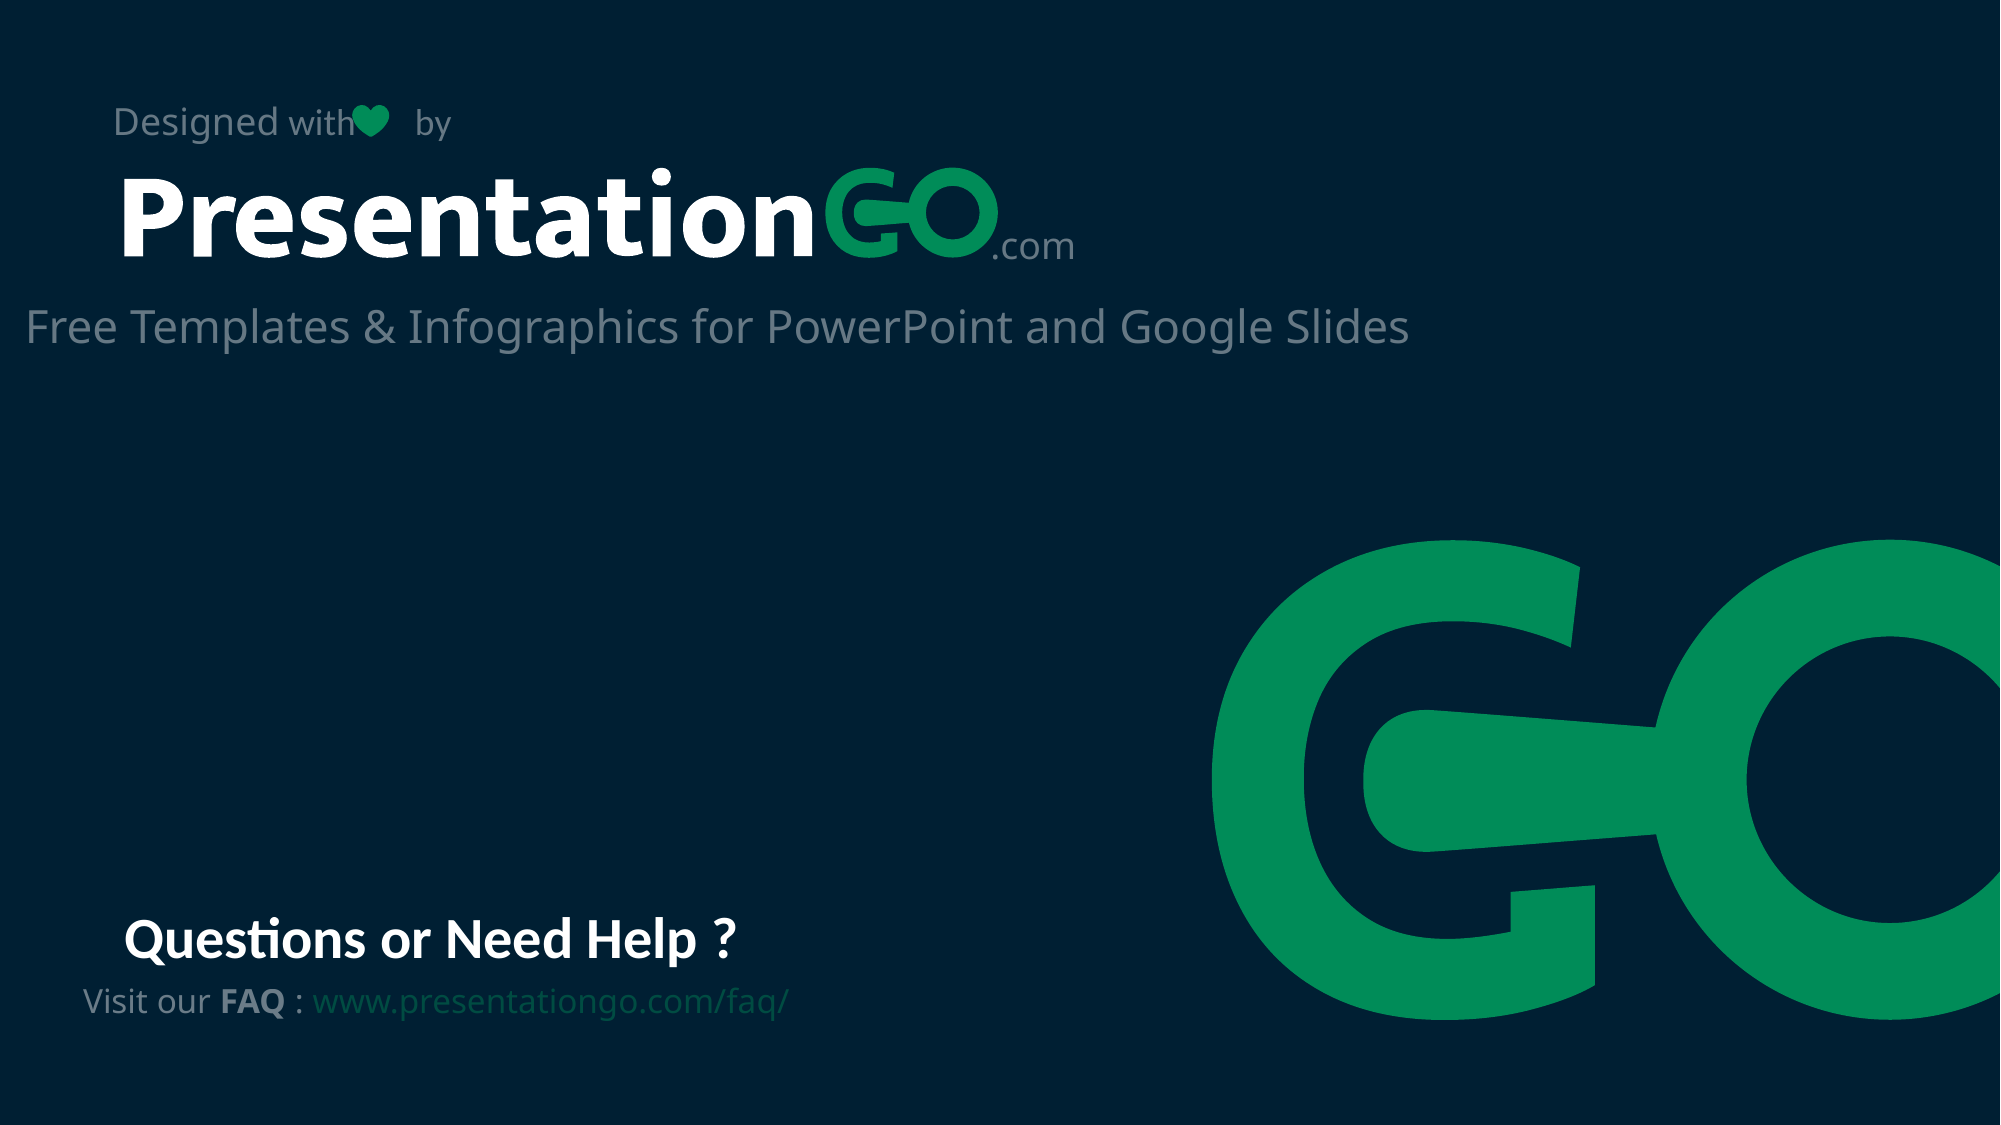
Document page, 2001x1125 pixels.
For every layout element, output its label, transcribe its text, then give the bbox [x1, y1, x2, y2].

text_box Visit our FAQ : www.presentationgo.com/faq/ [68, 972, 805, 1033]
